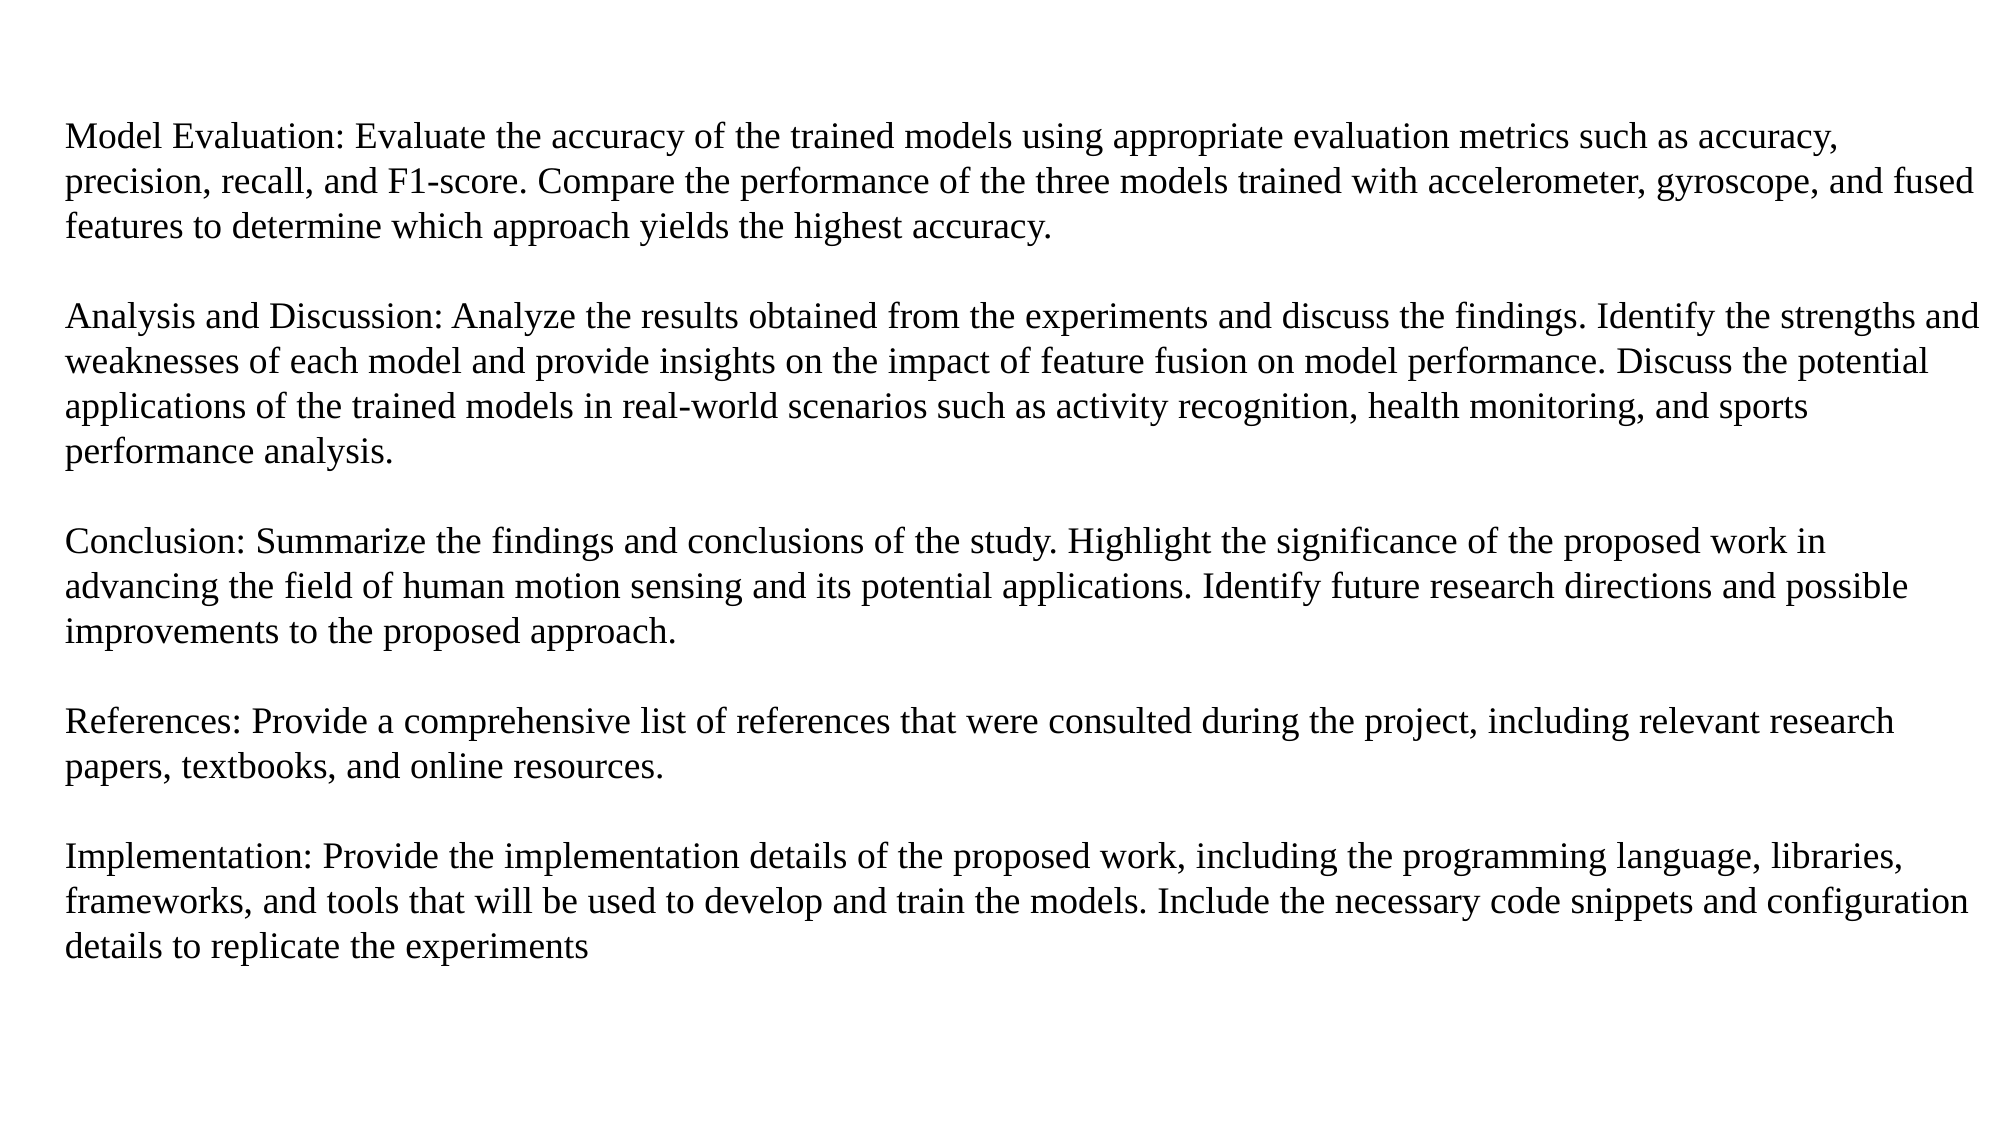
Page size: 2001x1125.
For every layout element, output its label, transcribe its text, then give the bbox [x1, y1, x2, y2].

text_box Model Evaluation: Evaluate the accuracy of the trained models using appropriate evaluation metrics such as accuracy, precision, recall, and F1-score. Compare the performance of the three models trained with accelerometer, gyroscope, and fused features to determine which approach yields the highest accuracy. Analysis and Discussion: Analyze the results obtained from the experiments and discuss the findings. Identify the strengths and weaknesses of each model and provide insights on the impact of feature fusion on model performance. Discuss the potential applications of the trained models in real-world scenarios such as activity recognition, health monitoring, and sports performance analysis. Conclusion: Summarize the findings and conclusions of the study. Highlight the significance of the proposed work in advancing the field of human motion sensing and its potential applications. Identify future research directions and possible improvements to the proposed approach. References: Provide a comprehensive list of references that were consulted during the project, including relevant research papers, textbooks, and online resources. Implementation: Provide the implementation details of the proposed work, including the programming language, libraries, frameworks, and tools that will be used to develop and train the models. Include the necessary code snippets and configuration details to replicate the experiments [49, 103, 2000, 974]
